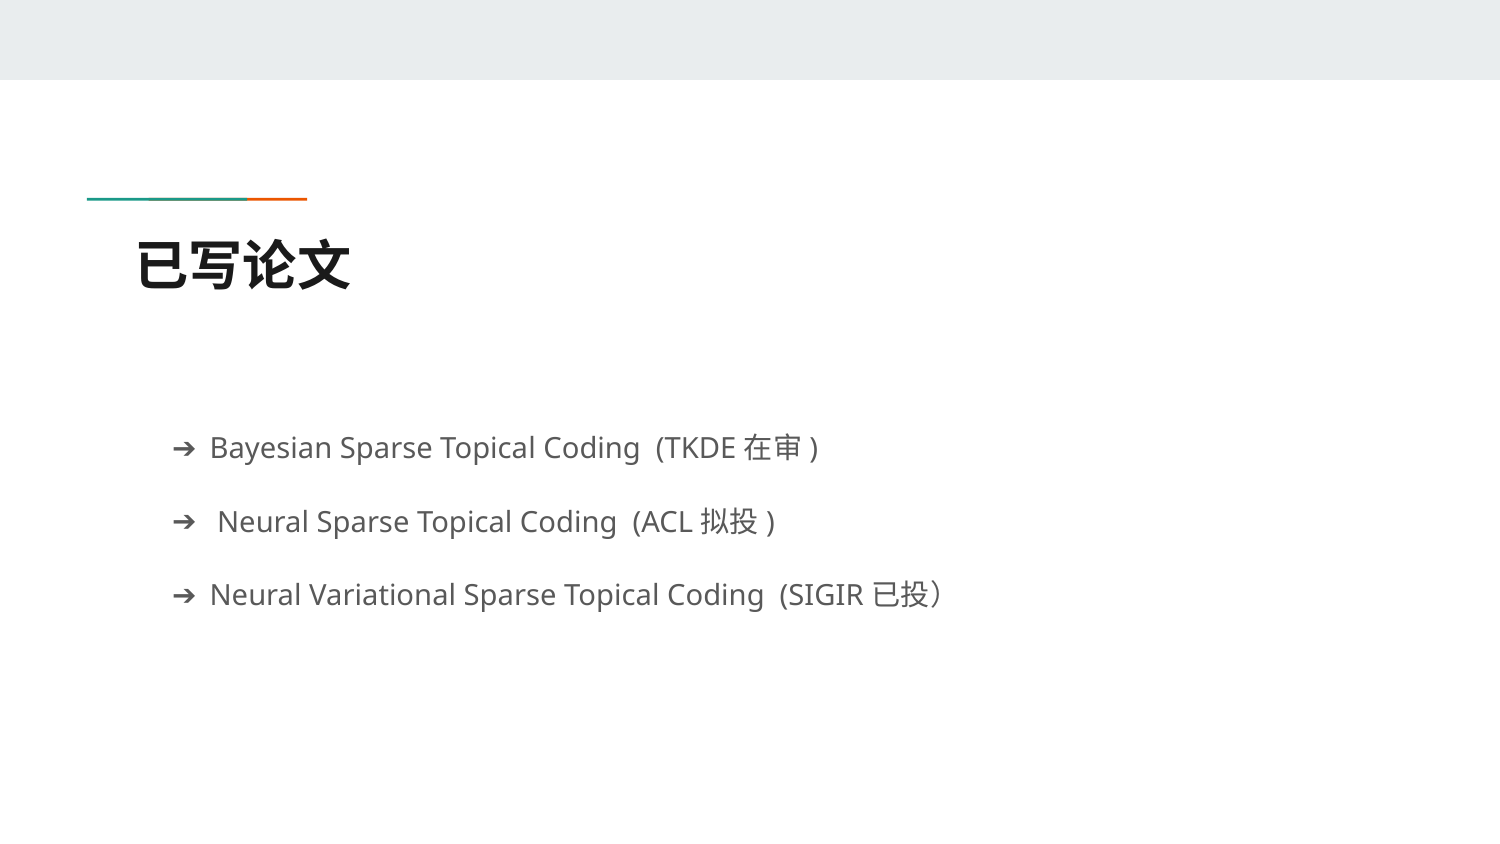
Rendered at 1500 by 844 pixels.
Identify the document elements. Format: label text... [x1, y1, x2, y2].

title 已写论文 [119, 216, 1381, 305]
list Bayesian Sparse Topical Coding (TKDE在审) Neural Sparse Topical Coding (ACL拟投) Neural Variational Sparse Topical Coding (SIGIR已投） [119, 341, 1381, 712]
